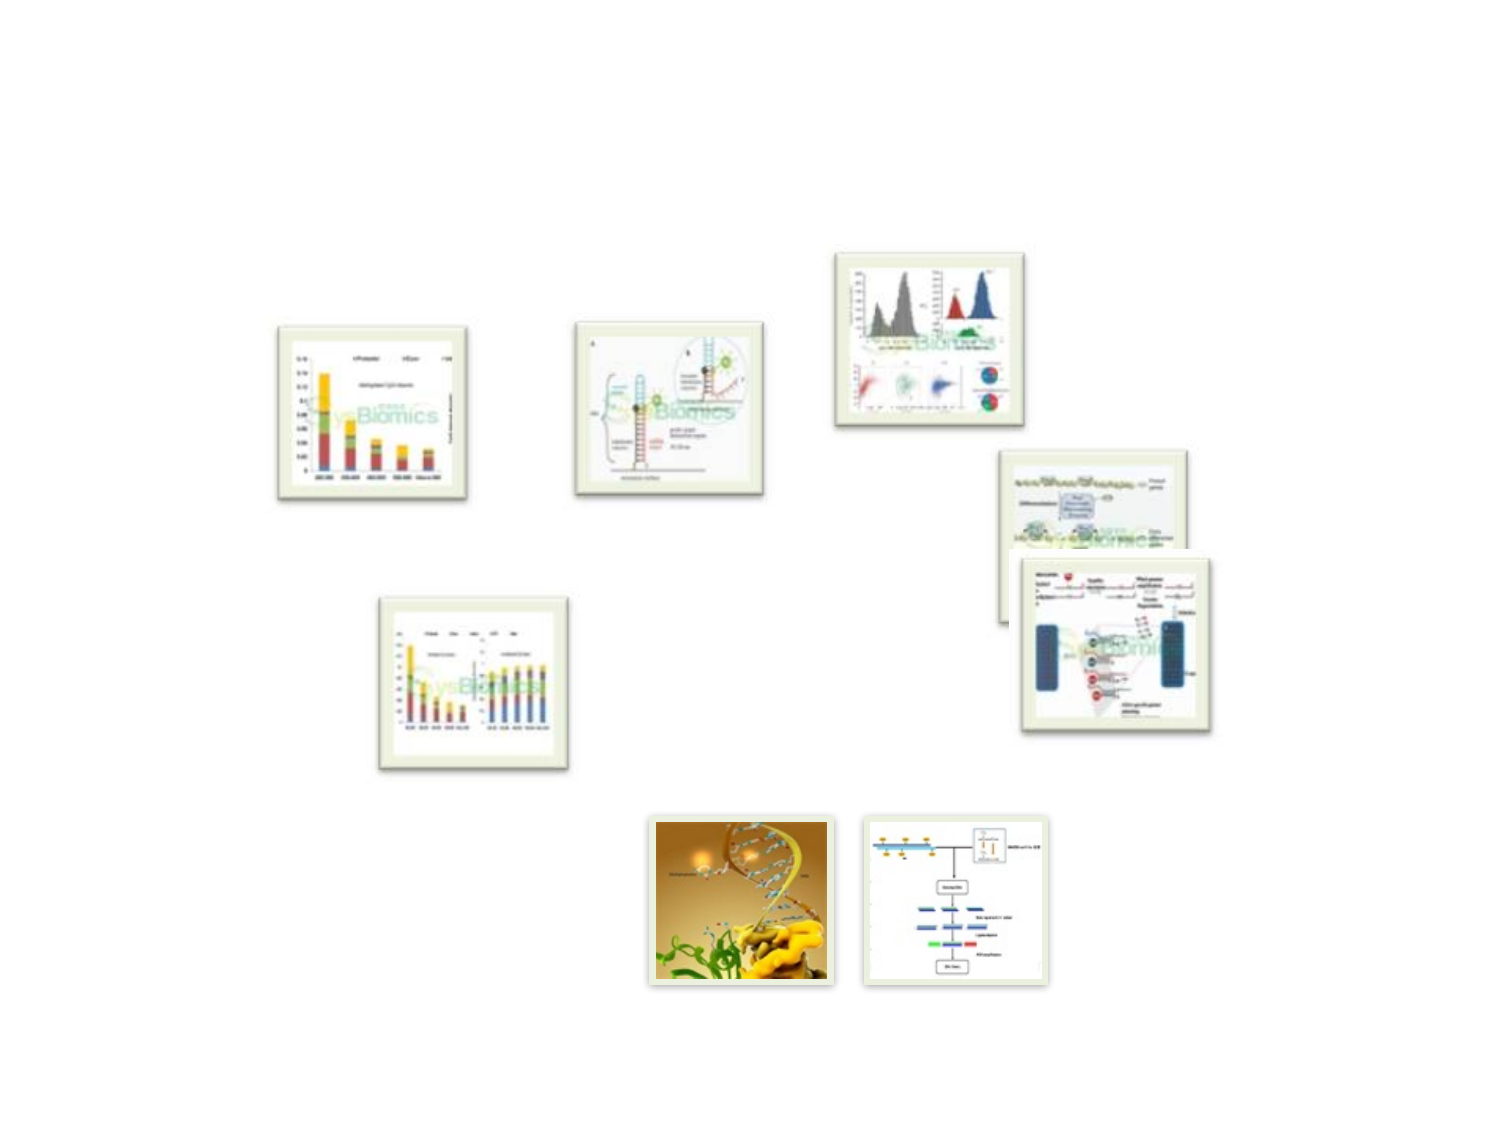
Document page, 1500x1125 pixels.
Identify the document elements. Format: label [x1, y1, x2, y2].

picture [366, 586, 580, 785]
picture [655, 822, 828, 979]
picture [822, 243, 1223, 747]
picture [265, 316, 479, 514]
picture [561, 312, 775, 510]
picture [870, 822, 1043, 979]
